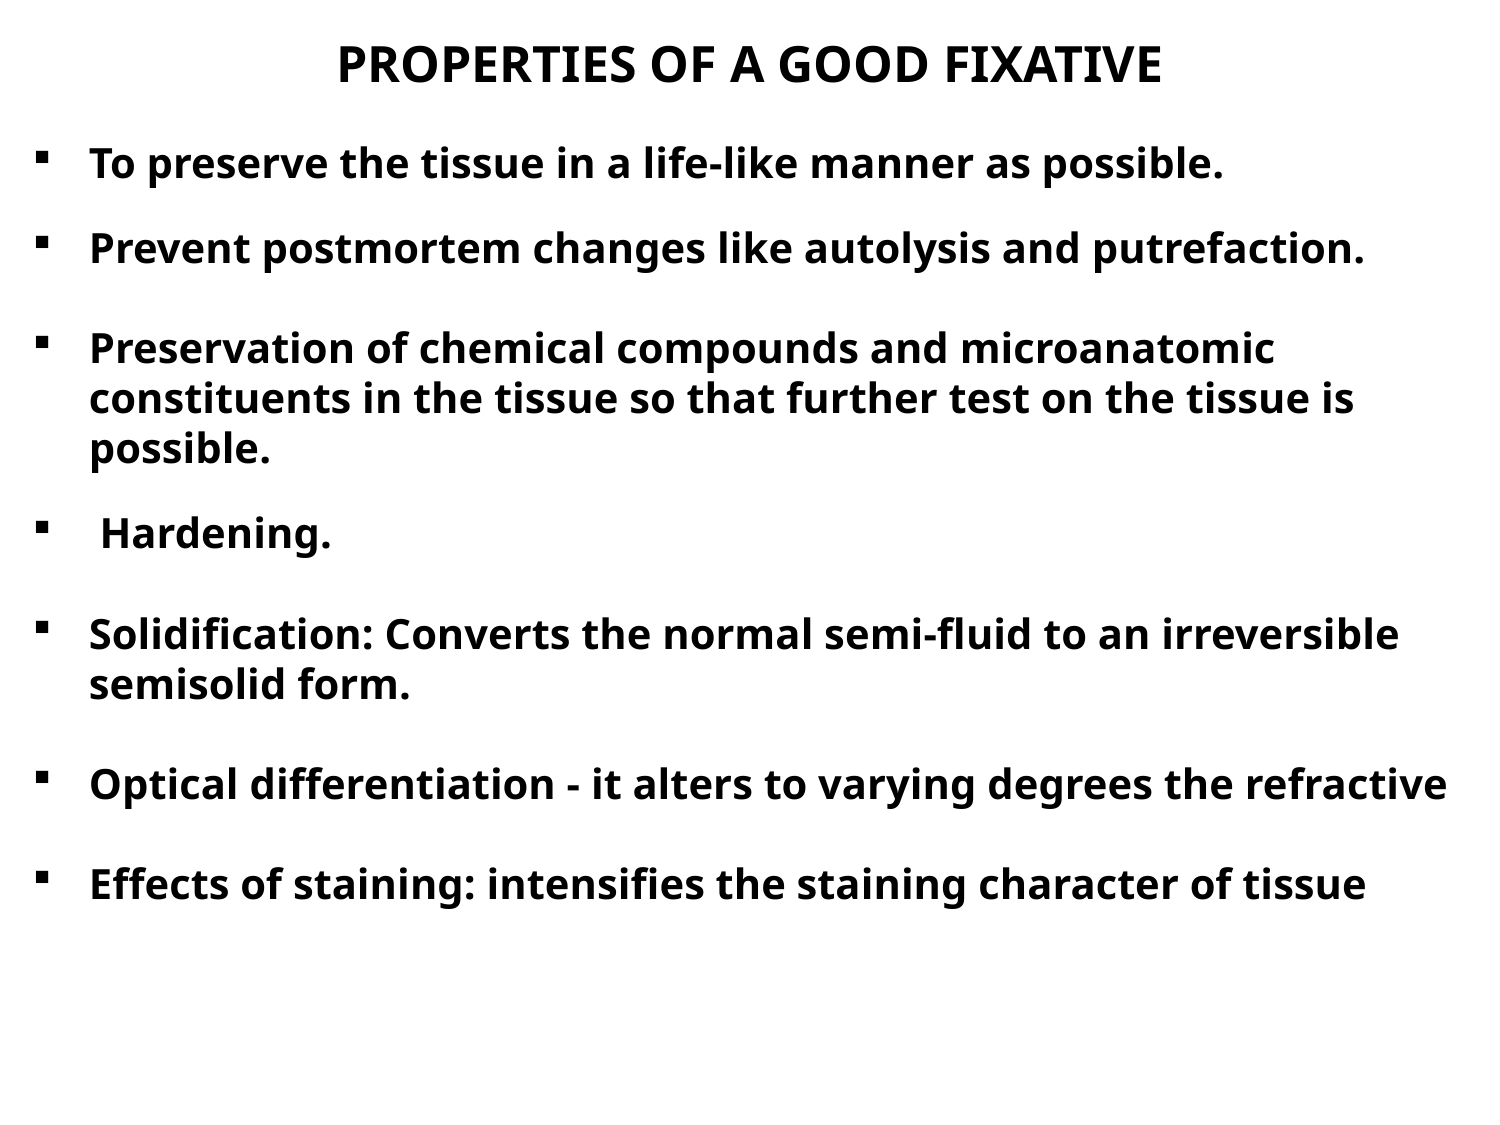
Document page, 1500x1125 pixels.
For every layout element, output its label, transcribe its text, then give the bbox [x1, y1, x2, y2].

text_box PROPERTIES OF A GOOD FIXATIVE To preserve the tissue in a life-like manner as possible. Prevent postmortem changes like autolysis and putrefaction. Preservation of chemical compounds and microanatomic constituents in the tissue so that further test on the tissue is possible. Hardening. Solidification: Converts the normal semi-fluid to an irreversible semisolid form. Optical differentiation - it alters to varying degrees the refractive Effects of staining: intensifies the staining character of tissue [0, 24, 1500, 915]
